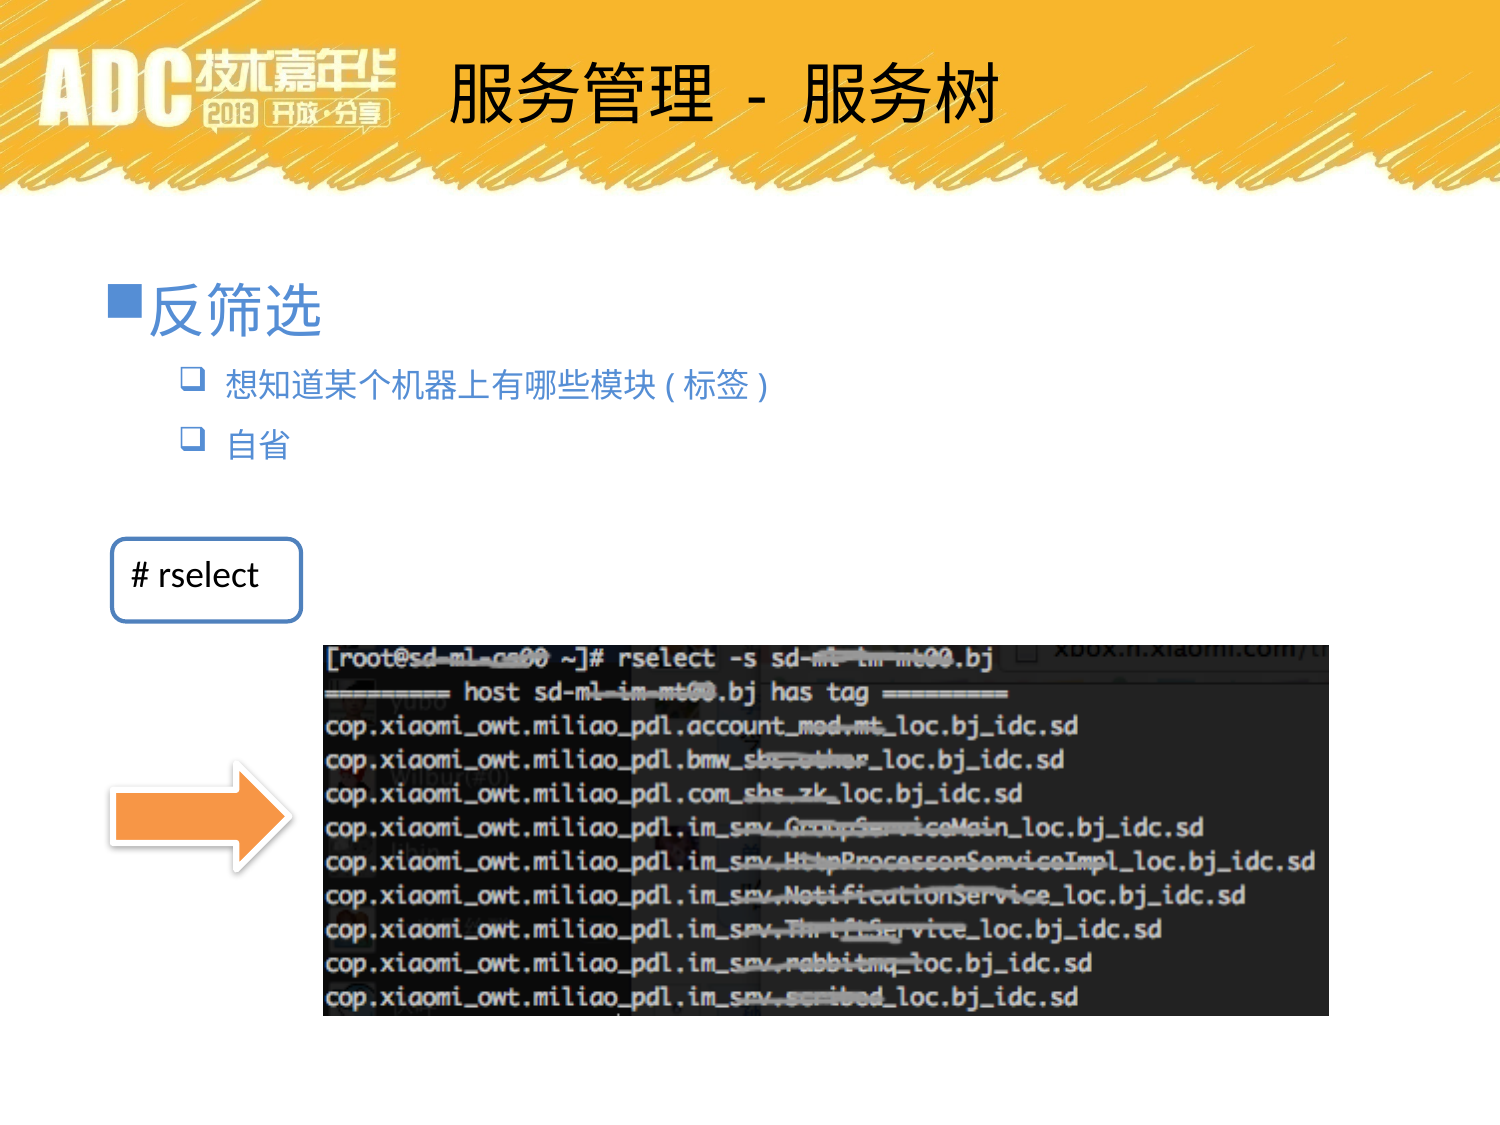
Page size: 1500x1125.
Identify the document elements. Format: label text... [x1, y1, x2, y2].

picture [0, 0, 1500, 1125]
text_box 反筛选 想知道某个机器上有哪些模块(标签) 自省 [88, 231, 1425, 472]
text_box 服务管理 - 服务树 [433, 44, 1219, 140]
text_box [109, 760, 293, 873]
text_box # rselect [109, 536, 304, 624]
